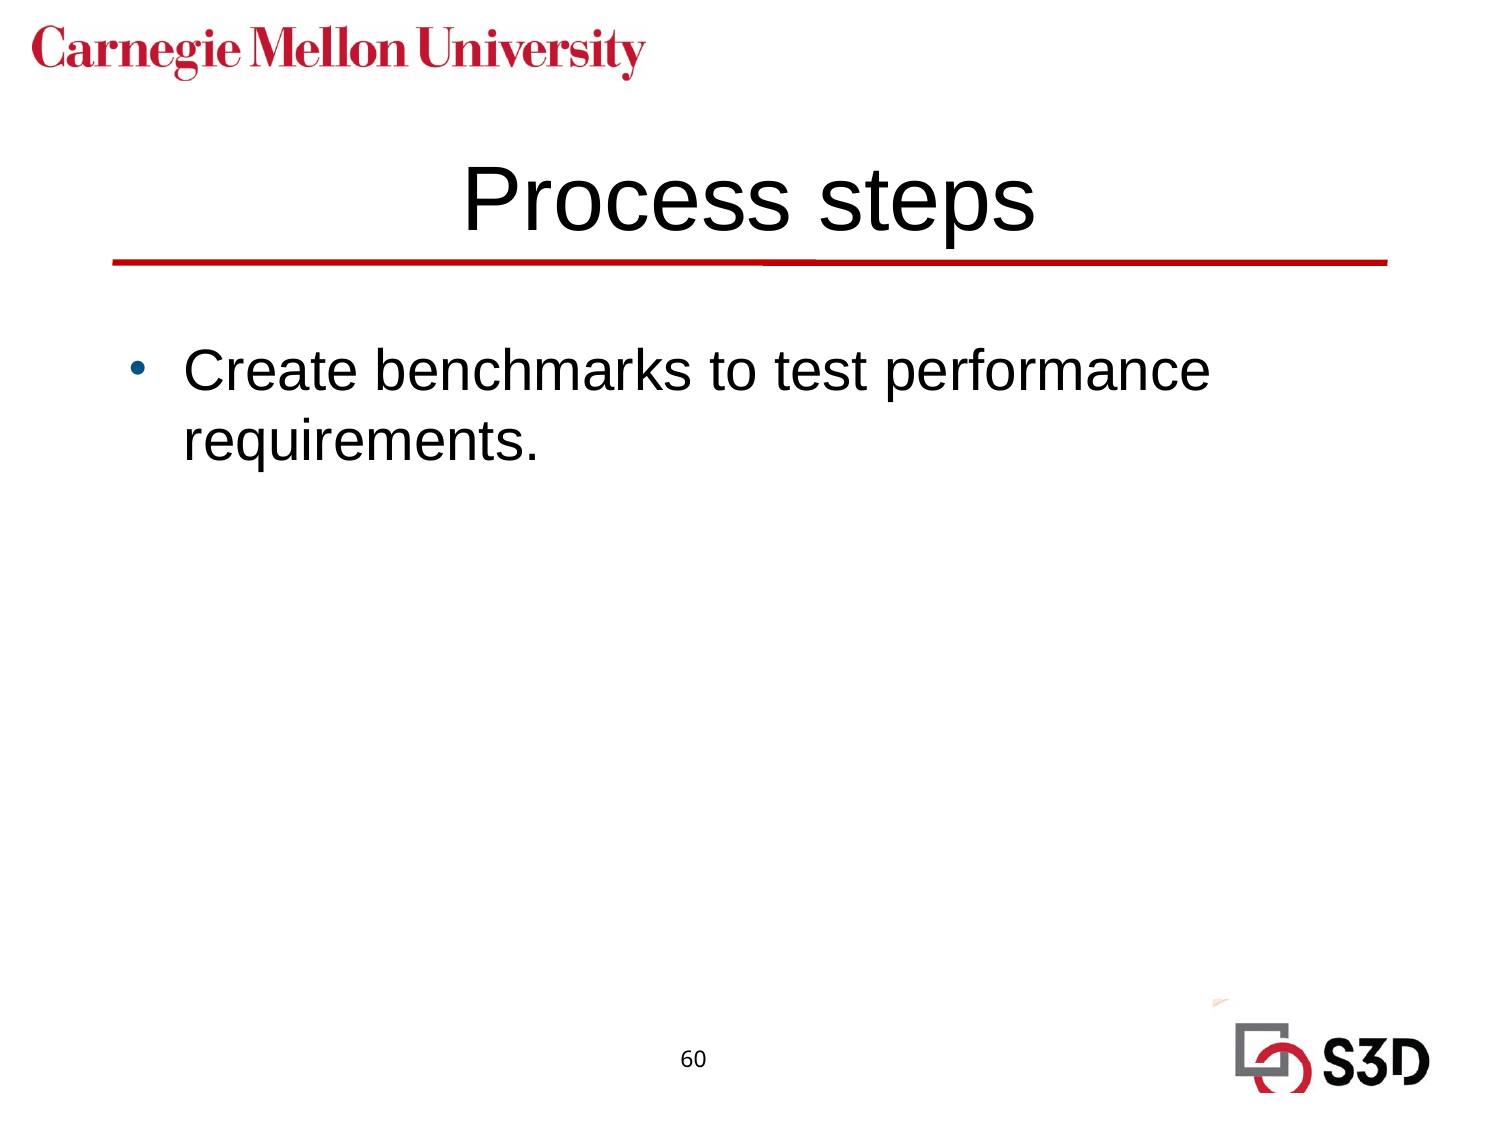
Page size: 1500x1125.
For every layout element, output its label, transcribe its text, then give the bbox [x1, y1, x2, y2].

title Process steps [112, 99, 1388, 288]
picture [32, 25, 646, 81]
list Create benchmarks to test performance requirements. [112, 324, 1388, 988]
